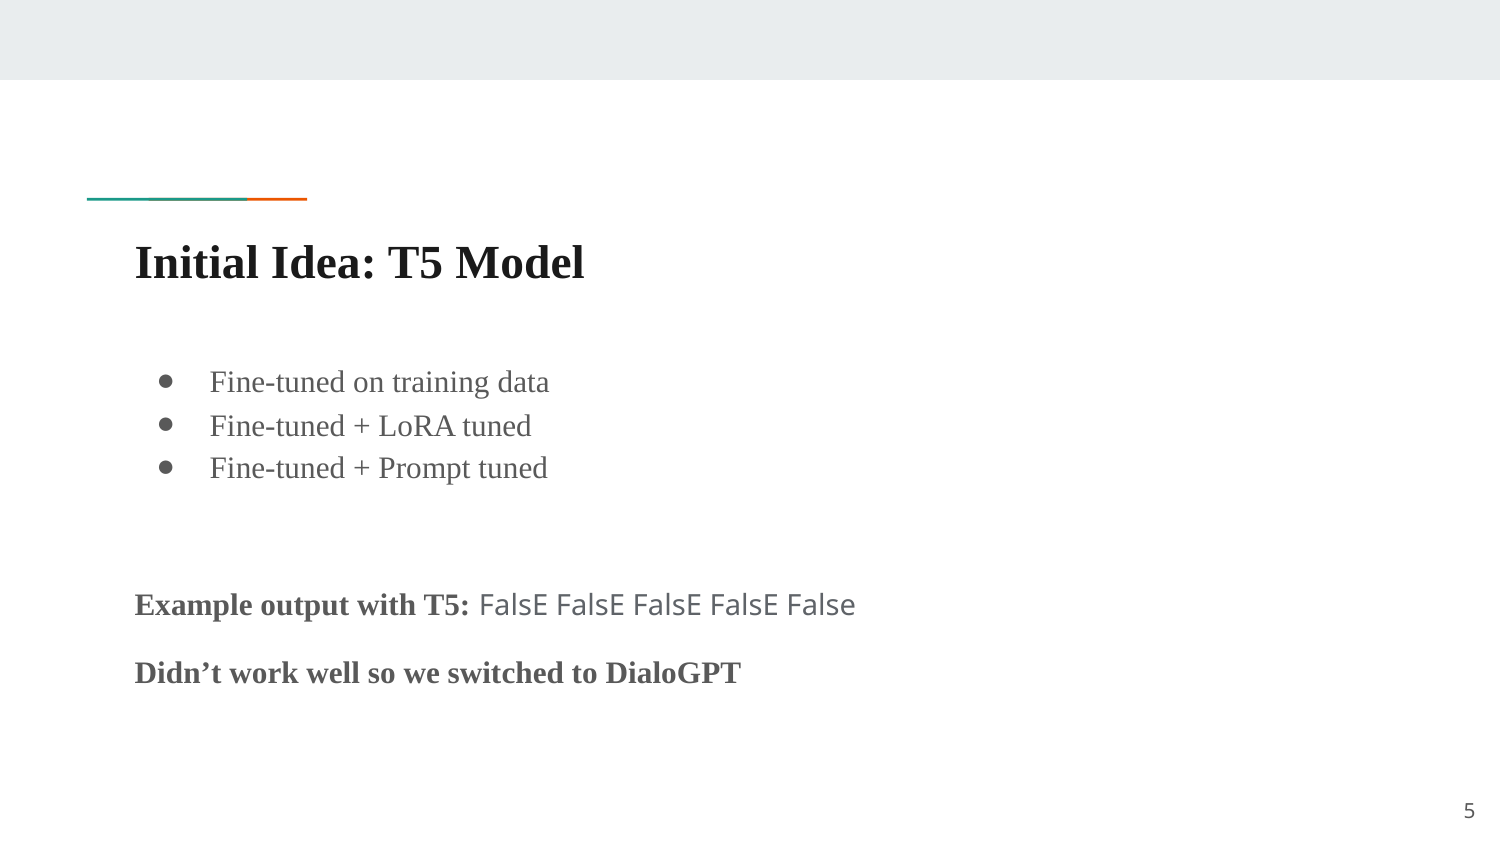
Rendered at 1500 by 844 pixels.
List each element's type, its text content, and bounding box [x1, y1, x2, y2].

title Initial Idea: T5 Model [119, 216, 1381, 305]
list Fine-tuned on training data Fine-tuned + LoRA tuned Fine-tuned + Prompt tuned Example output with T5: FalsE FalsE FalsE FalsE False Didn’t work well so we switched to DialoGPT [119, 341, 1381, 712]
slide_number ‹#› [1400, 779, 1491, 844]
